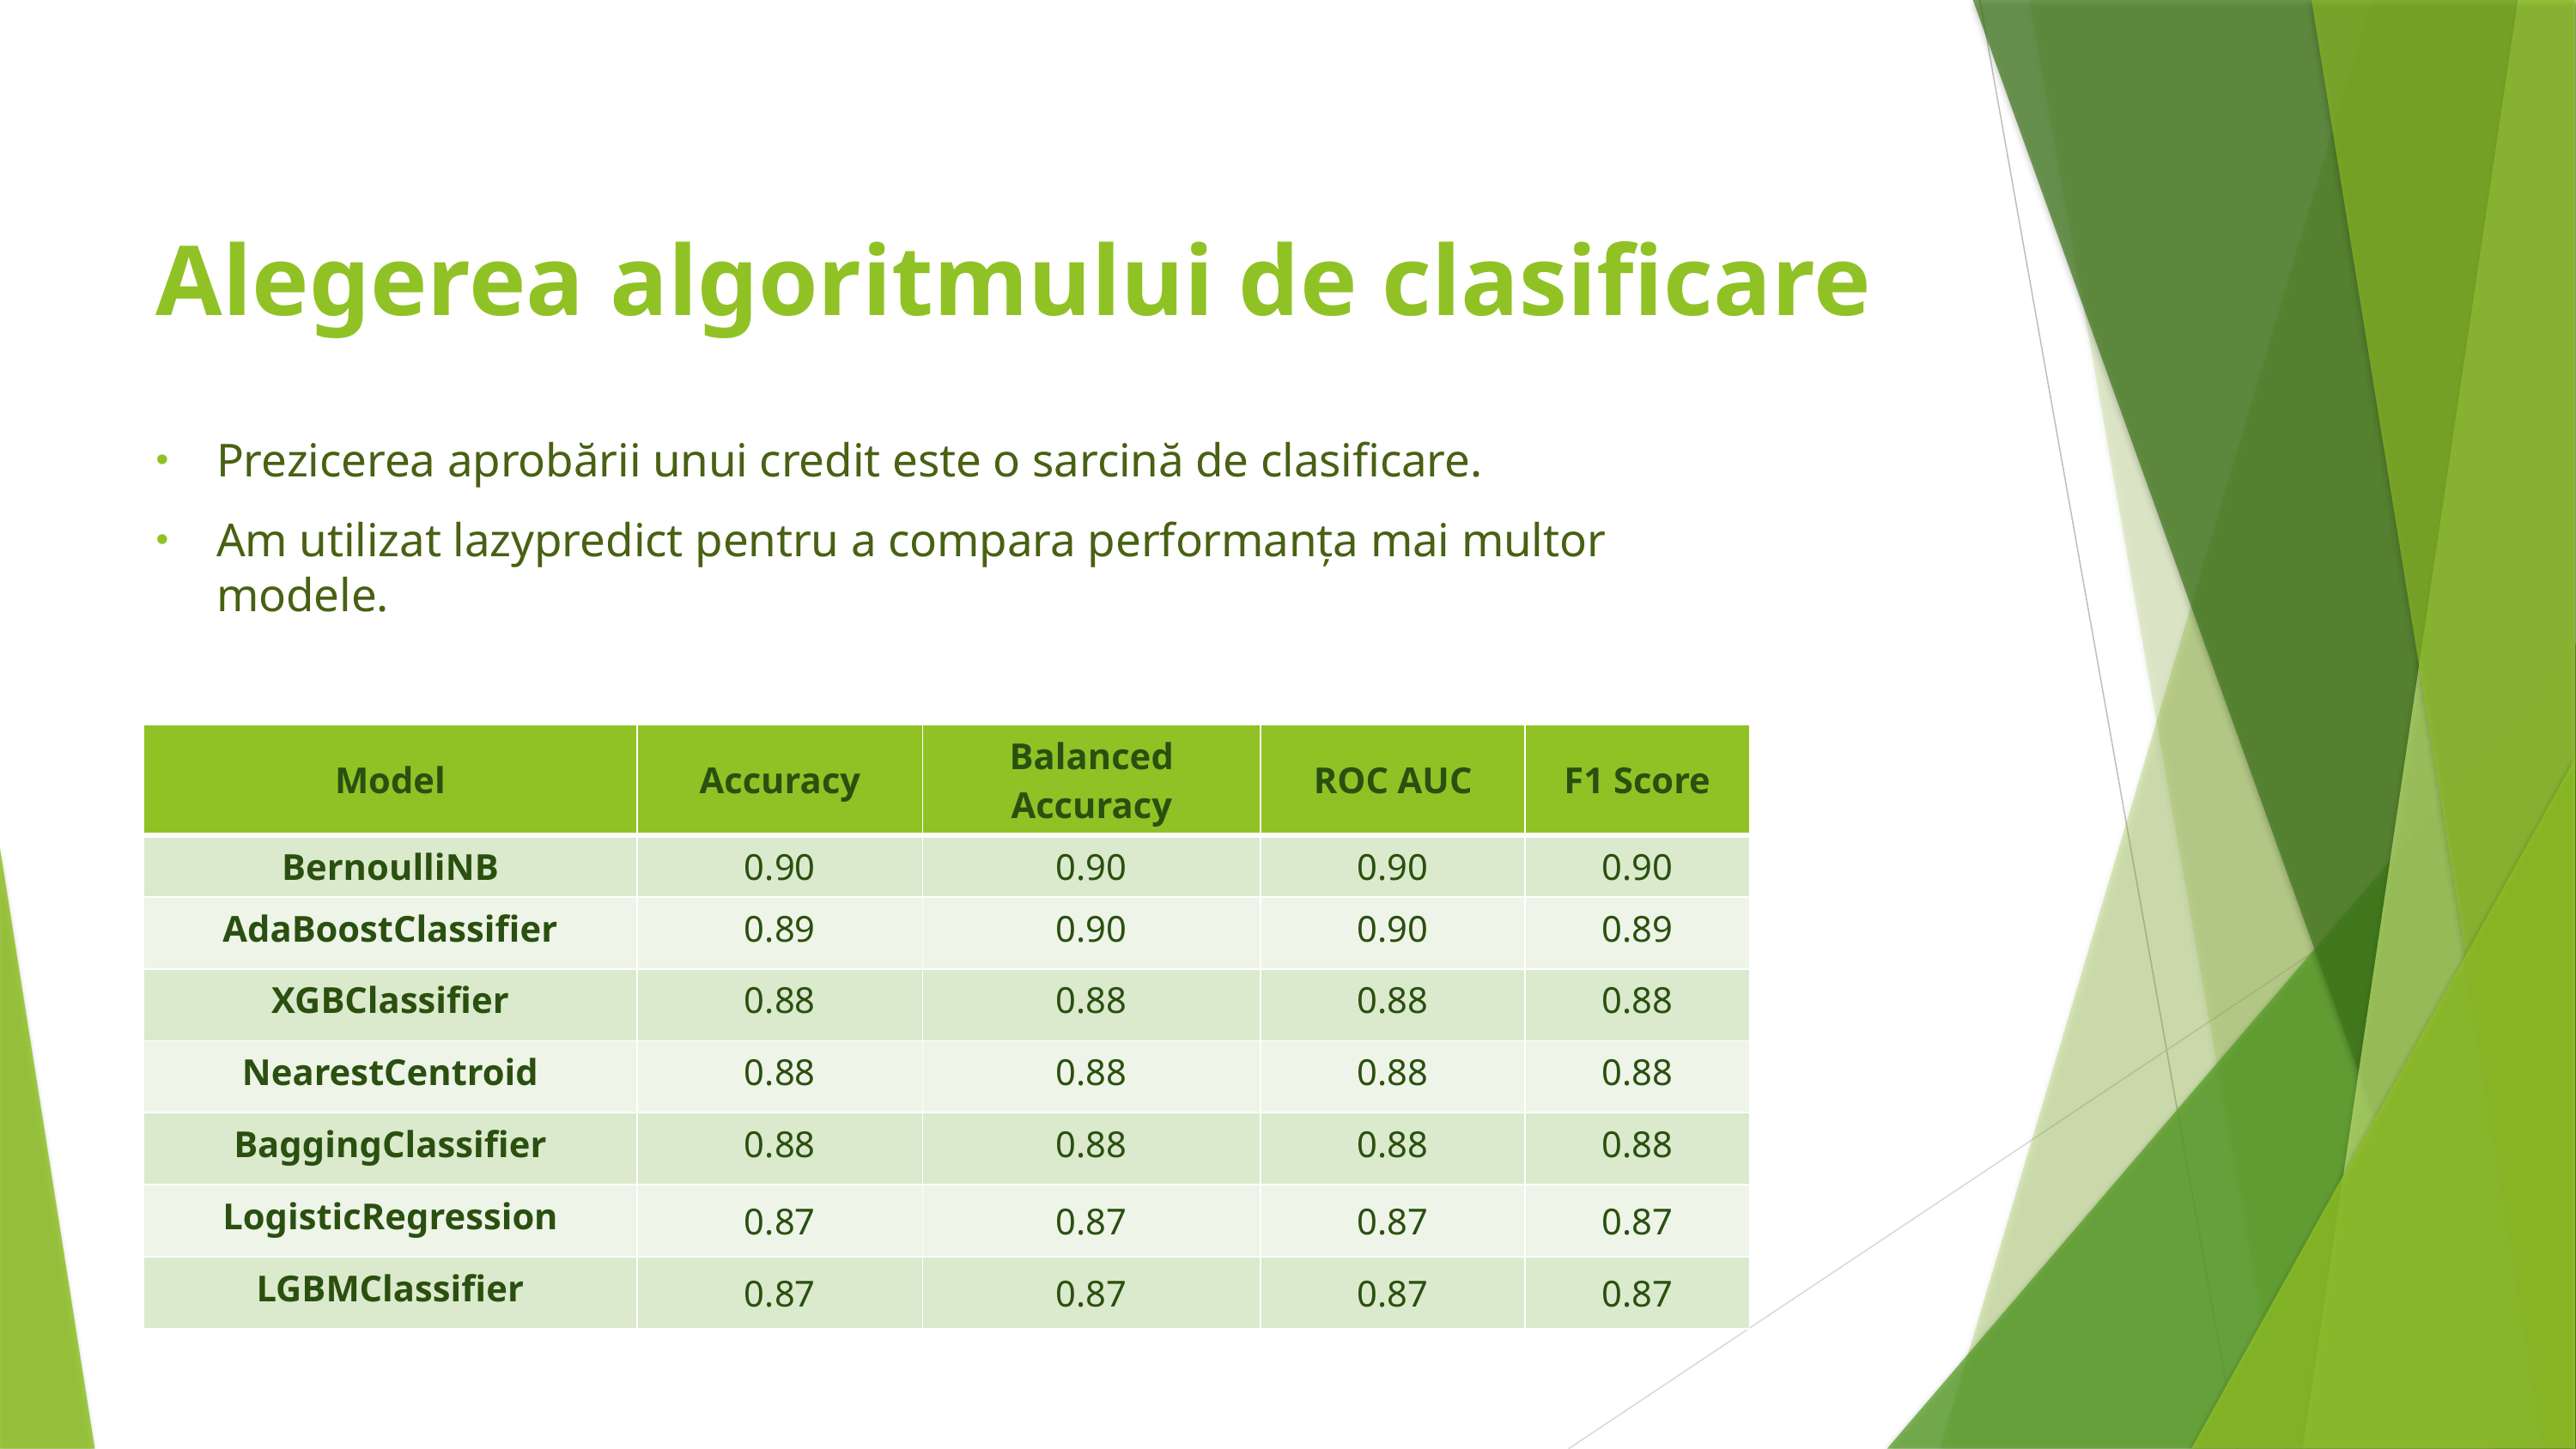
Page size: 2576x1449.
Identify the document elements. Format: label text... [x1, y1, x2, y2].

title Alegerea algoritmului de clasificare [143, 129, 1944, 426]
table_cell 0.87 [638, 1258, 922, 1328]
table_cell 0.87 [923, 1258, 1260, 1328]
table_cell 0.87 [1526, 1258, 1749, 1328]
table_cell 0.88 [1261, 970, 1524, 1040]
table_cell 0.90 [1526, 838, 1749, 896]
table_cell BernoulliNB [144, 838, 636, 896]
table_cell 0.88 [1261, 1113, 1524, 1184]
table_cell 0.87 [638, 1185, 922, 1256]
table_cell XGBClassifier [144, 970, 636, 1040]
table_cell NearestCentroid [144, 1041, 636, 1112]
table_cell 0.88 [638, 1113, 922, 1184]
table_cell 0.87 [1526, 1185, 1749, 1256]
table_cell 0.90 [1261, 898, 1524, 968]
table_cell 0.90 [923, 898, 1260, 968]
table_cell AdaBoostClassifier [144, 898, 636, 968]
table_header Model [144, 725, 636, 833]
table_cell 0.89 [638, 898, 922, 968]
table_cell 0.87 [1261, 1185, 1524, 1256]
list Prezicerea aprobării unui credit este o sarcină de clasificare. Am utilizat lazypredict pentru a compara performanța mai multor modele. [143, 425, 1750, 627]
table_cell 0.88 [923, 970, 1260, 1040]
table_cell 0.88 [1526, 970, 1749, 1040]
table_cell 0.90 [923, 838, 1260, 896]
table_cell 0.87 [923, 1185, 1260, 1256]
table_cell 0.89 [1526, 898, 1749, 968]
table_cell 0.88 [638, 1041, 922, 1112]
table_cell LogisticRegression [144, 1185, 636, 1256]
table_cell LGBMClassifier [144, 1258, 636, 1328]
table_cell 0.87 [1261, 1258, 1524, 1328]
table_header F1 Score [1526, 725, 1749, 833]
table_cell 0.88 [1526, 1041, 1749, 1112]
table_cell 0.88 [638, 970, 922, 1040]
table_header Accuracy [638, 725, 922, 833]
table_cell 0.90 [1261, 838, 1524, 896]
table_header Balanced Accuracy [923, 725, 1260, 833]
table_cell BaggingClassifier [144, 1113, 636, 1184]
table_cell 0.88 [1261, 1041, 1524, 1112]
table_cell 0.88 [923, 1113, 1260, 1184]
table_cell 0.90 [638, 838, 922, 896]
table_header ROC AUC [1261, 725, 1524, 833]
table_cell 0.88 [923, 1041, 1260, 1112]
table_cell 0.88 [1526, 1113, 1749, 1184]
